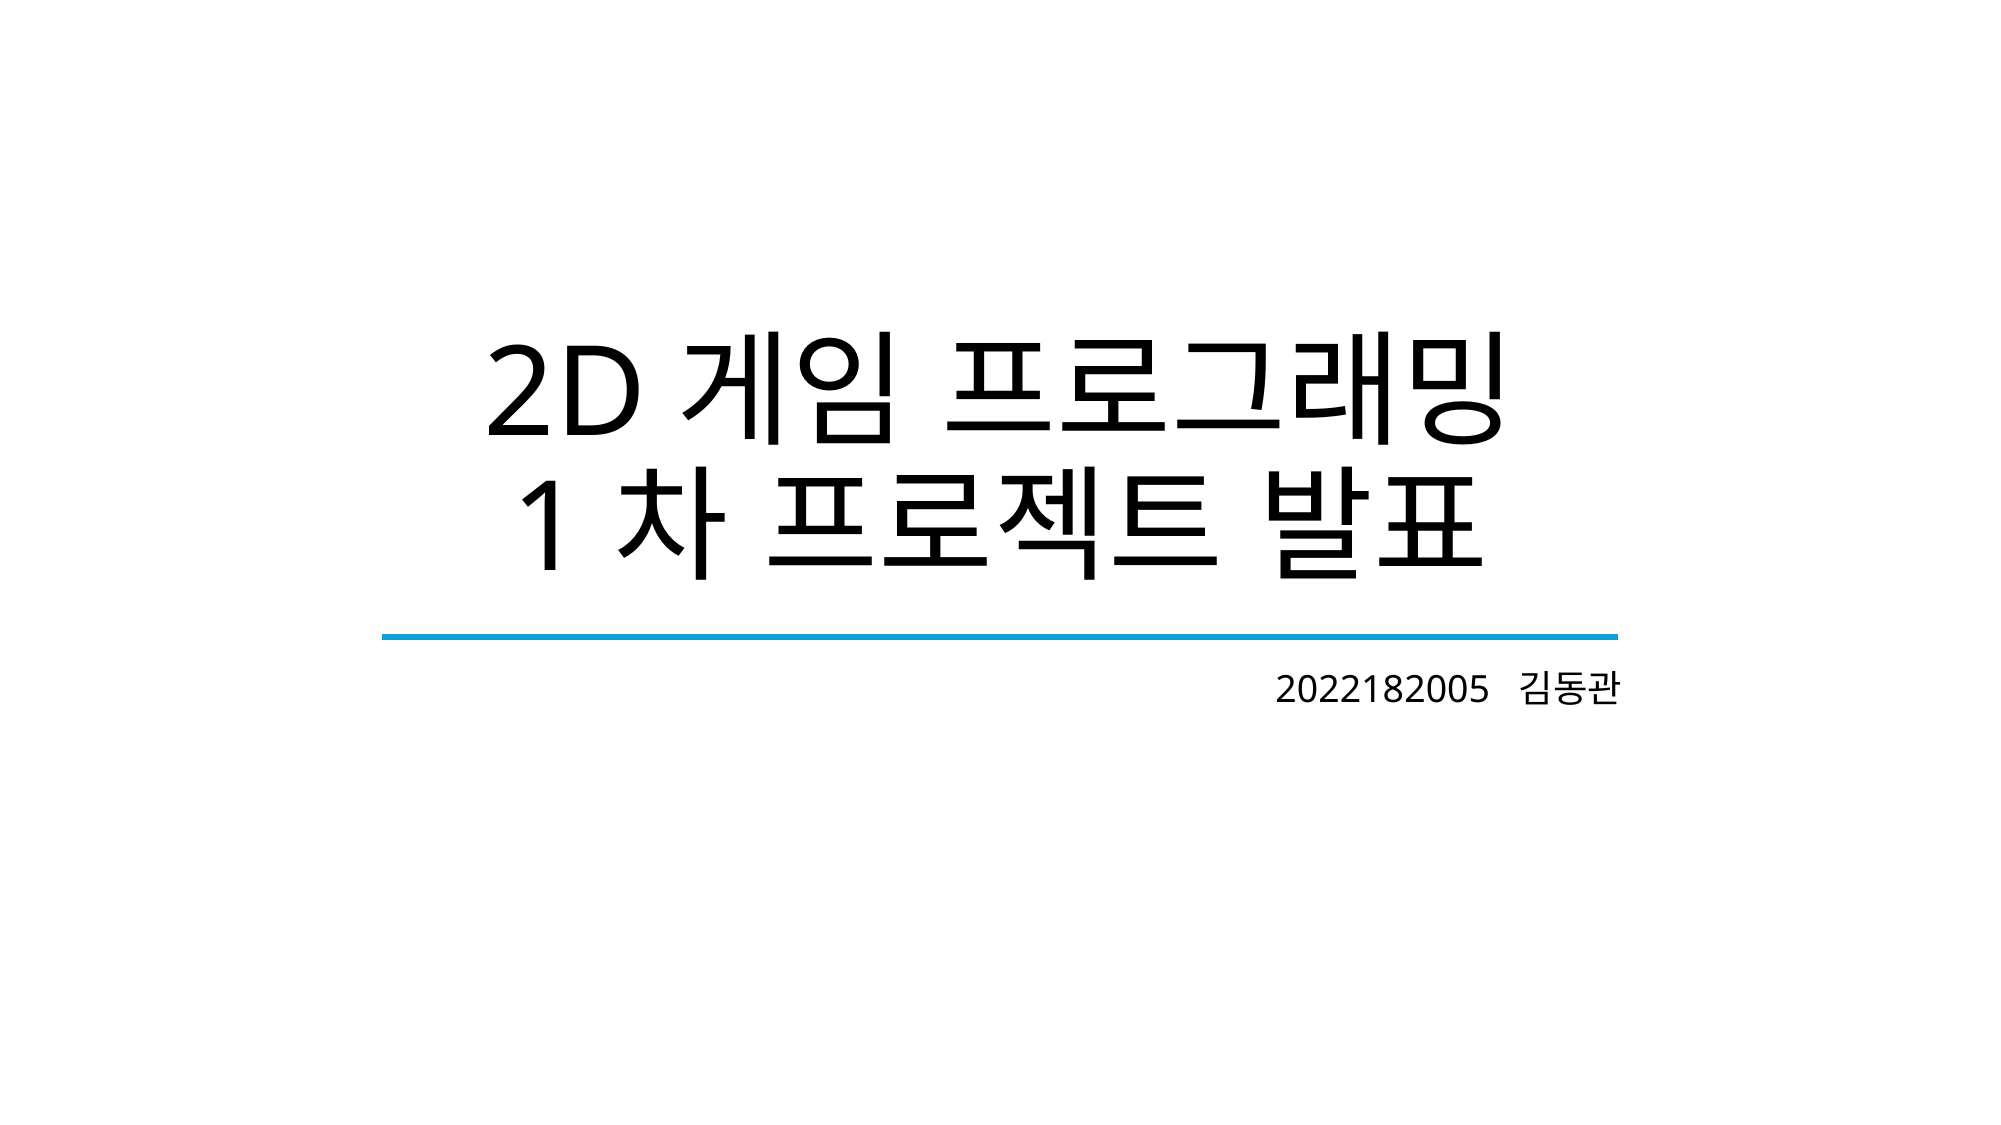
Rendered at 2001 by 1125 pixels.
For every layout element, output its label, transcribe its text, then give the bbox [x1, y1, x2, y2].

text_box 2022182005 김동관 [1260, 657, 1638, 718]
title 2D게임 프로그래밍 1차 프로젝트 발표 [249, 213, 1750, 606]
